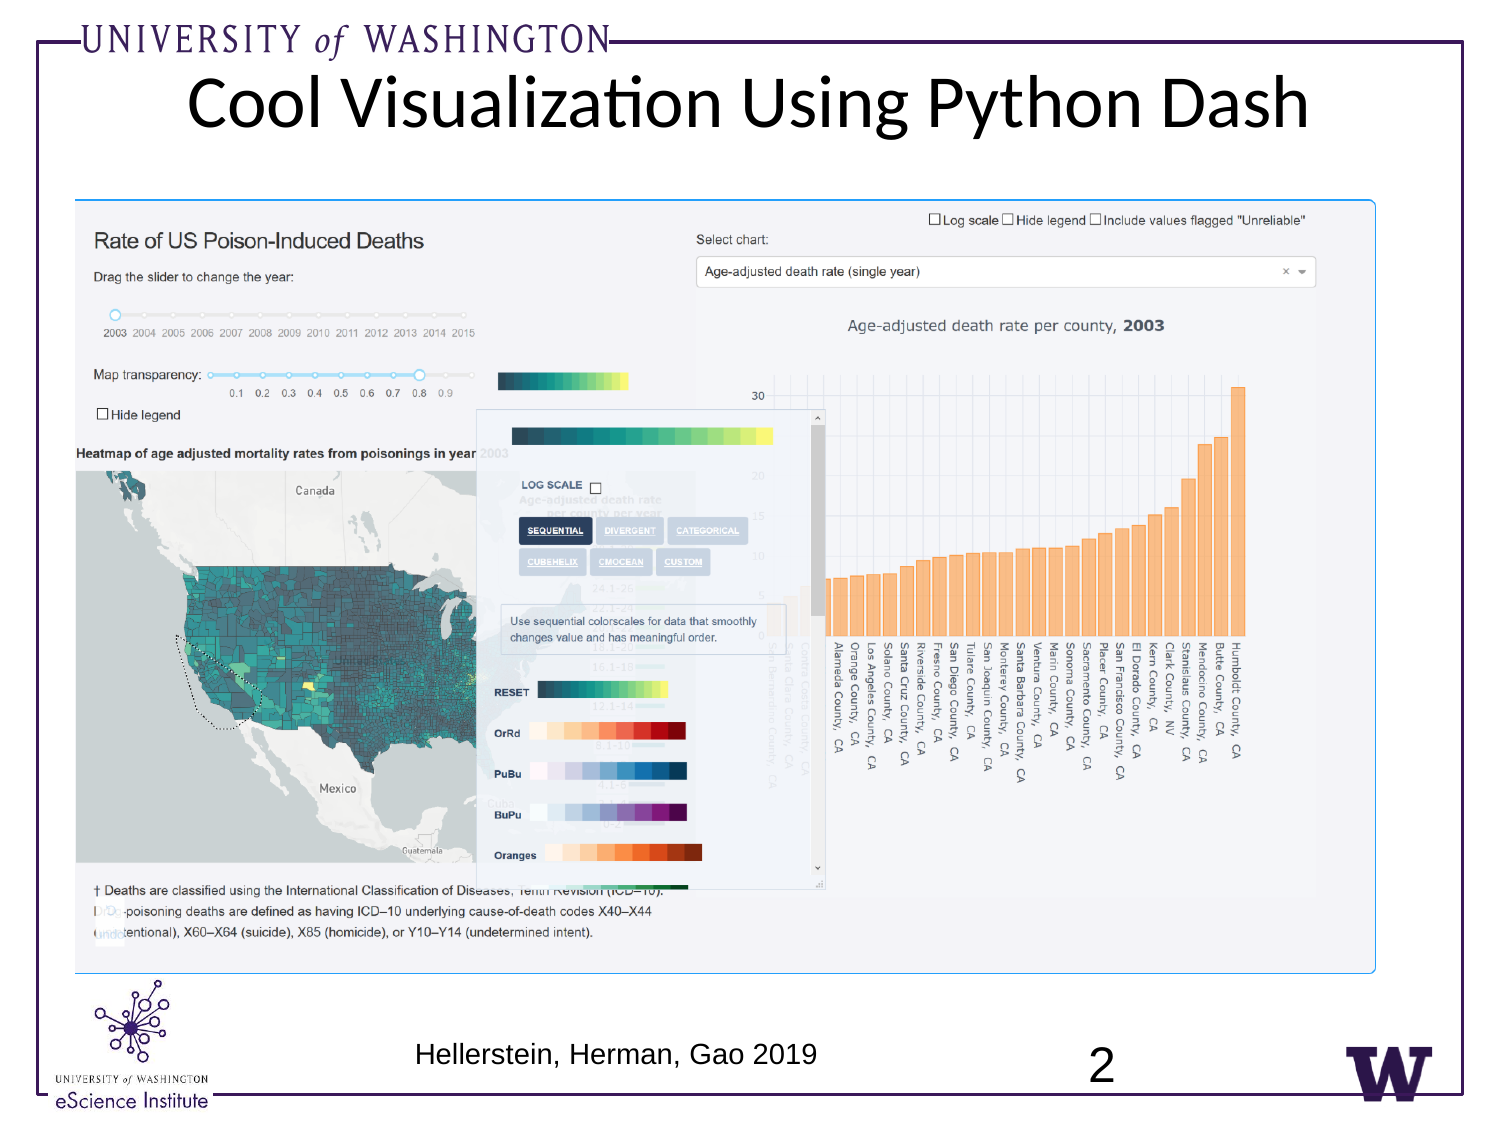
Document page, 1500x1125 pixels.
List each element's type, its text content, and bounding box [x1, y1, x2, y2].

slide_number 2 [1073, 1025, 1300, 1085]
title Cool Visualization Using Python Dash [75, 45, 1425, 233]
picture [1339, 1096, 1438, 1107]
picture [1339, 1041, 1438, 1093]
picture [81, 24, 609, 45]
footer Hellerstein, Herman, Gao 2019 [399, 1027, 988, 1088]
picture [74, 199, 1376, 975]
picture [48, 978, 213, 1113]
